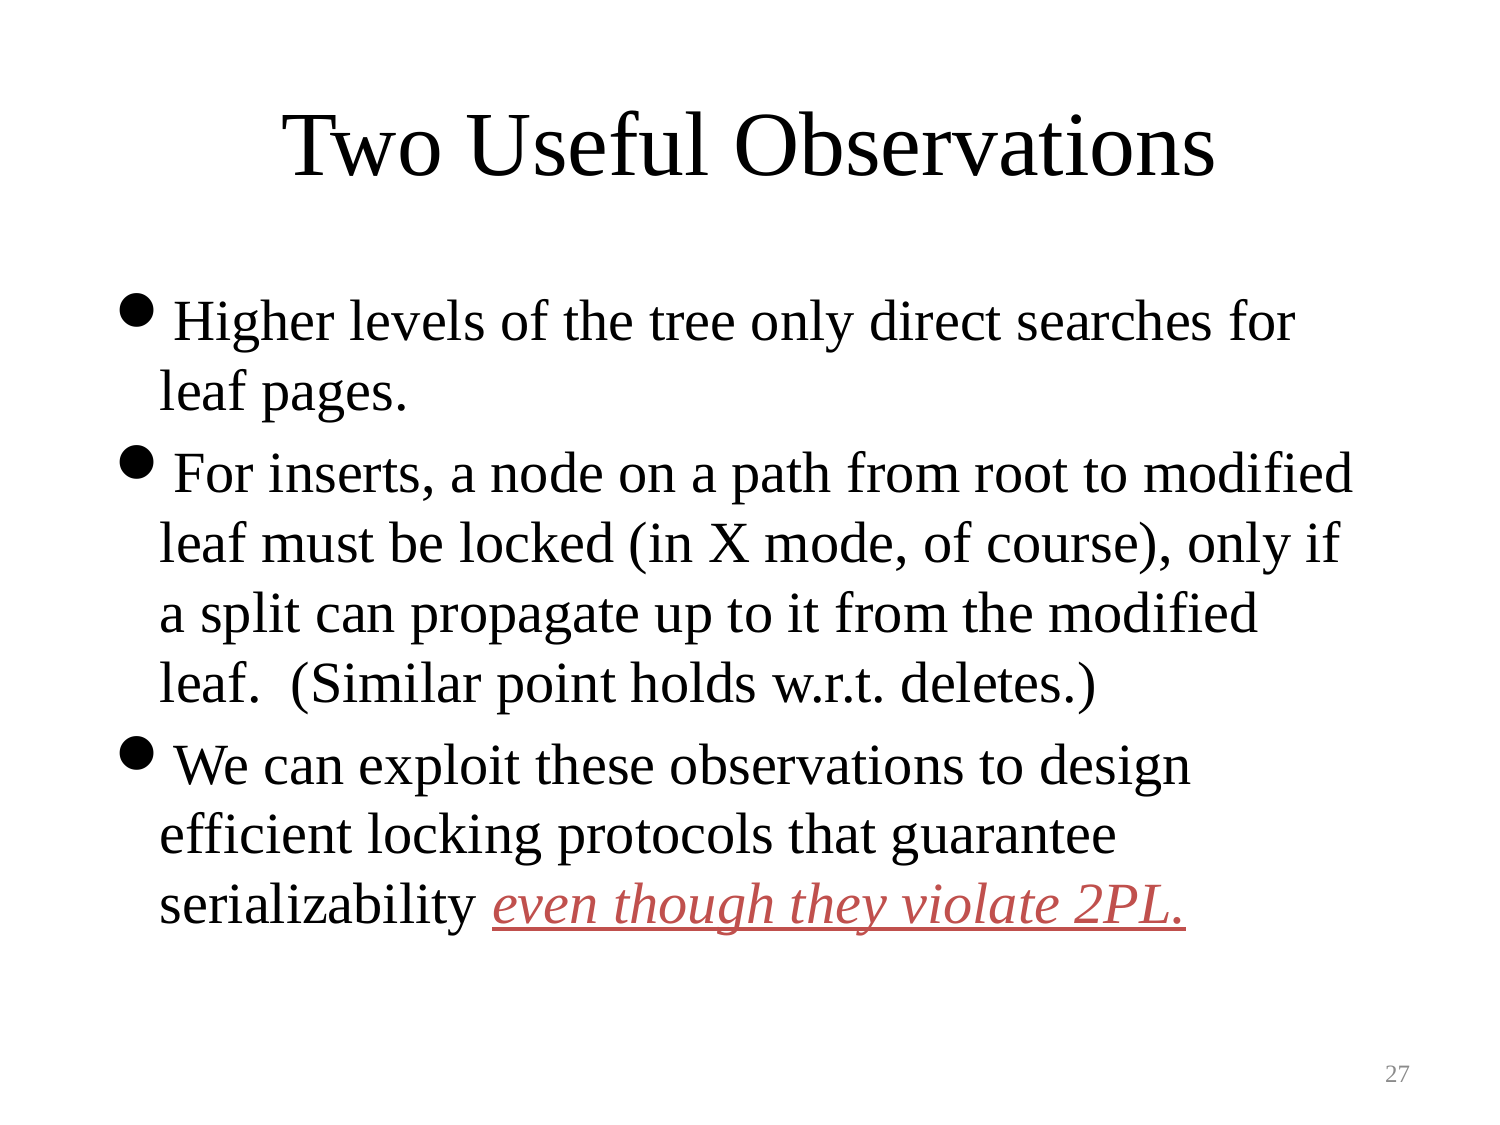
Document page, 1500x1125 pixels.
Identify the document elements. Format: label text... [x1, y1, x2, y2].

slide_number 27 [1074, 1042, 1425, 1103]
title Two Useful Observations [75, 45, 1425, 233]
list Higher levels of the tree only direct searches for leaf pages. For inserts, a node on a path from root to modified leaf must be locked (in X mode, of course), only if a split can propagate up to it from the modified leaf. (Similar point holds w.r.t. deletes.) We can exploit these observations to design efficient locking protocols that guarantee serializability even though they violate 2PL. [99, 275, 1375, 944]
